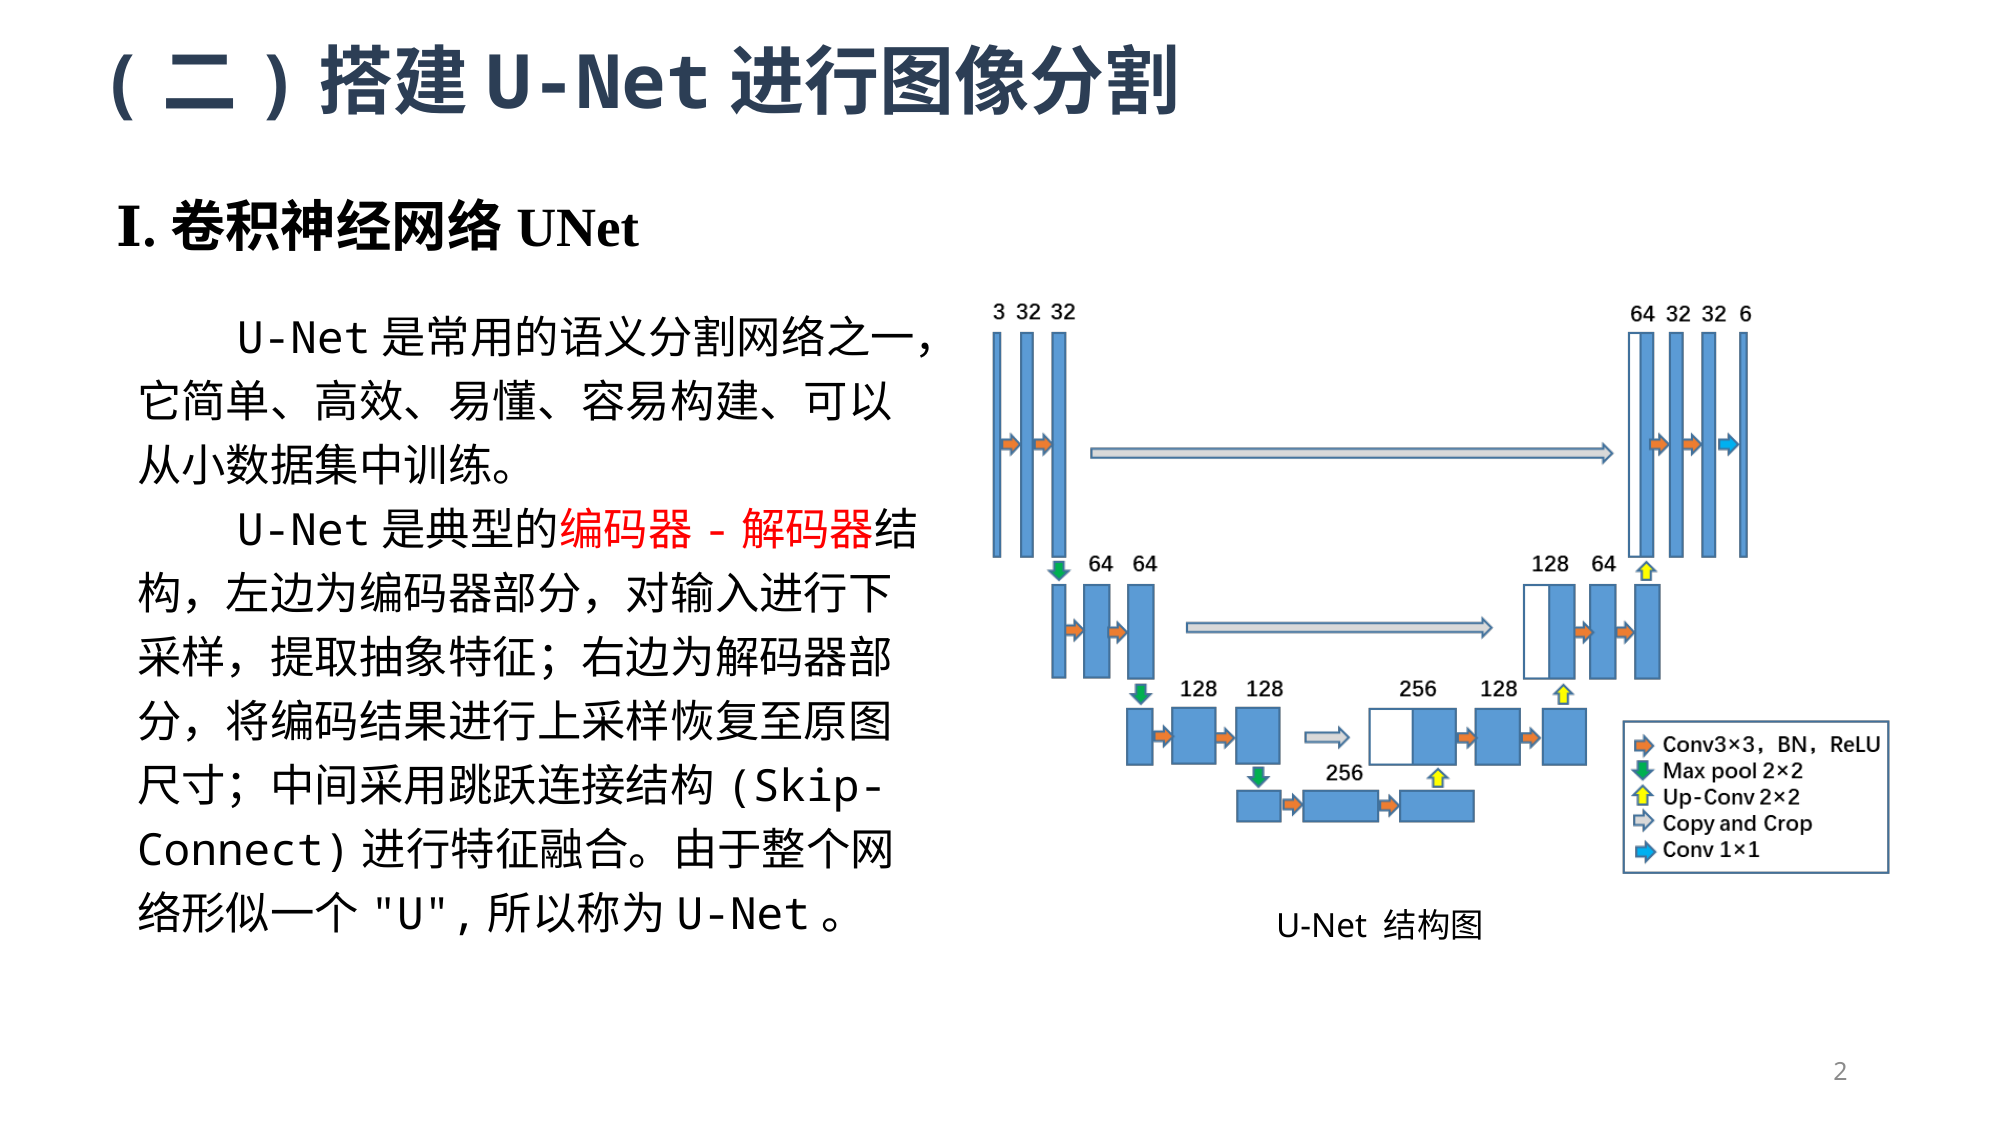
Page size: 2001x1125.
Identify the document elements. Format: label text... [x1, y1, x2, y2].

slide_number 2 [1412, 1042, 1863, 1103]
text_box U-Net是常用的语义分割网络之一，它简单、高效、易懂、容易构建、可以从小数据集中训练。 U-Net是典型的编码器-解码器结构，左边为编码器部分，对输入进行下采样，提取抽象特征；右边为解码器部分，将编码结果进行上采样恢复至原图尺寸；中间采用跳跃连接结构(Skip-Connect)进行特征融合。由于整个网络形似一个"U",所以称为U-Net。 [122, 291, 951, 946]
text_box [976, 291, 1902, 953]
text_box Ⅰ.卷积神经网络UNet [101, 150, 1301, 266]
text_box (二)搭建U-Net进行图像分割 [84, 26, 1284, 131]
